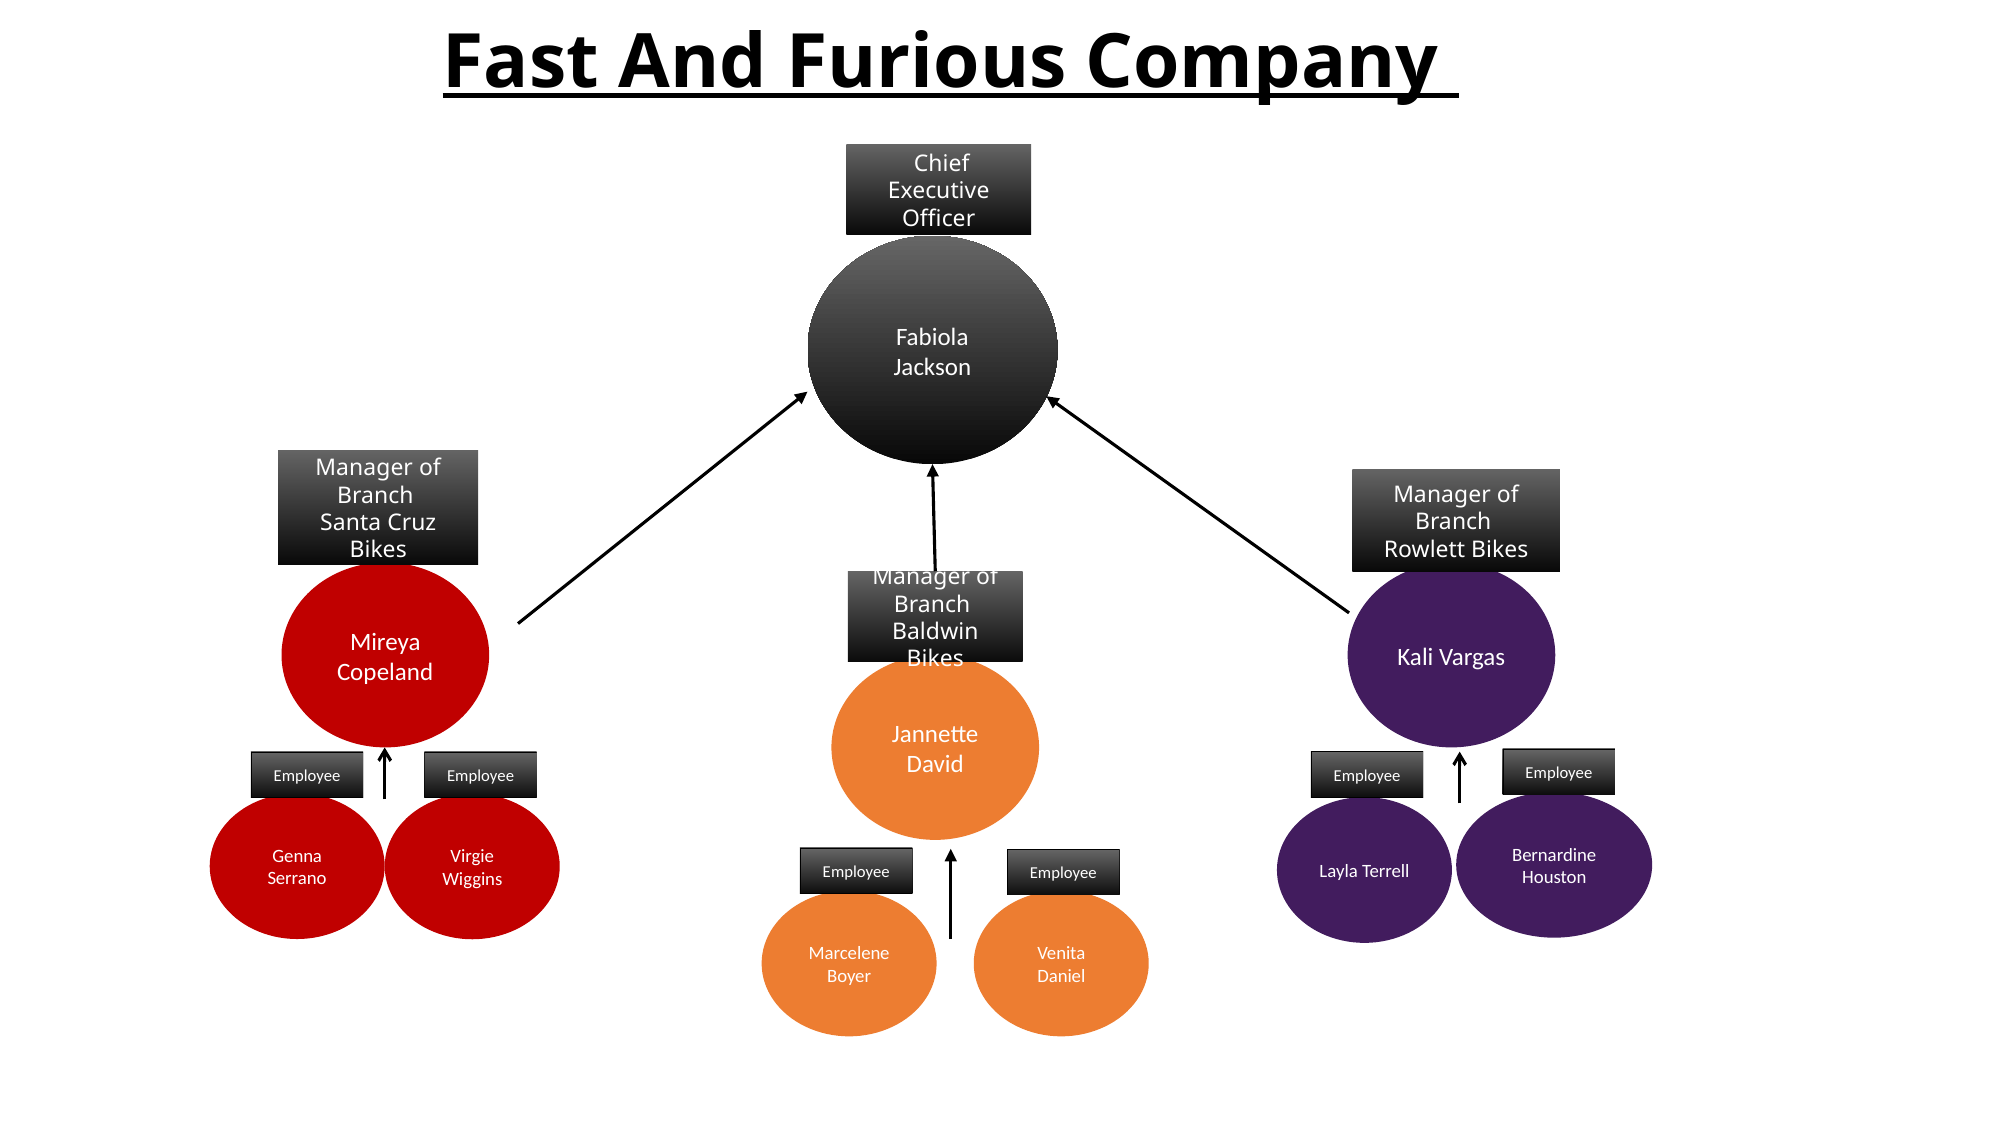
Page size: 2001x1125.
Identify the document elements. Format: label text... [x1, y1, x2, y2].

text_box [1046, 396, 1350, 613]
text_box Layla Terrell [1276, 798, 1452, 943]
text_box Marcelene Boyer [761, 894, 937, 1037]
text_box Employee [1502, 748, 1615, 795]
text_box Manager of Branch Rowlett Bikes [1352, 469, 1560, 572]
text_box Employee [250, 751, 364, 798]
text_box Manager of Branch Santa Cruz Bikes [278, 450, 479, 565]
text_box Virgie Wiggins [384, 798, 560, 940]
text_box Chief Executive Officer [846, 144, 1032, 235]
text_box Employee [799, 847, 913, 894]
text_box Employee [1310, 751, 1424, 798]
text_box Kali Vargas [1347, 572, 1556, 748]
title Fast And Furious Company [116, 7, 1785, 119]
text_box Manager of Branch Baldwin Bikes [847, 571, 1023, 662]
text_box Bernardine Houston [1456, 795, 1653, 938]
text_box Genna Serrano [209, 798, 385, 940]
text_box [517, 391, 808, 624]
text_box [932, 464, 936, 572]
text_box Employee [424, 751, 537, 798]
text_box Venita Daniel [973, 895, 1149, 1037]
text_box Mireya Copeland [281, 565, 490, 748]
text_box Employee [1007, 849, 1120, 895]
text_box Jannette David [831, 662, 1040, 840]
text_box Fabiola Jackson [807, 235, 1058, 465]
